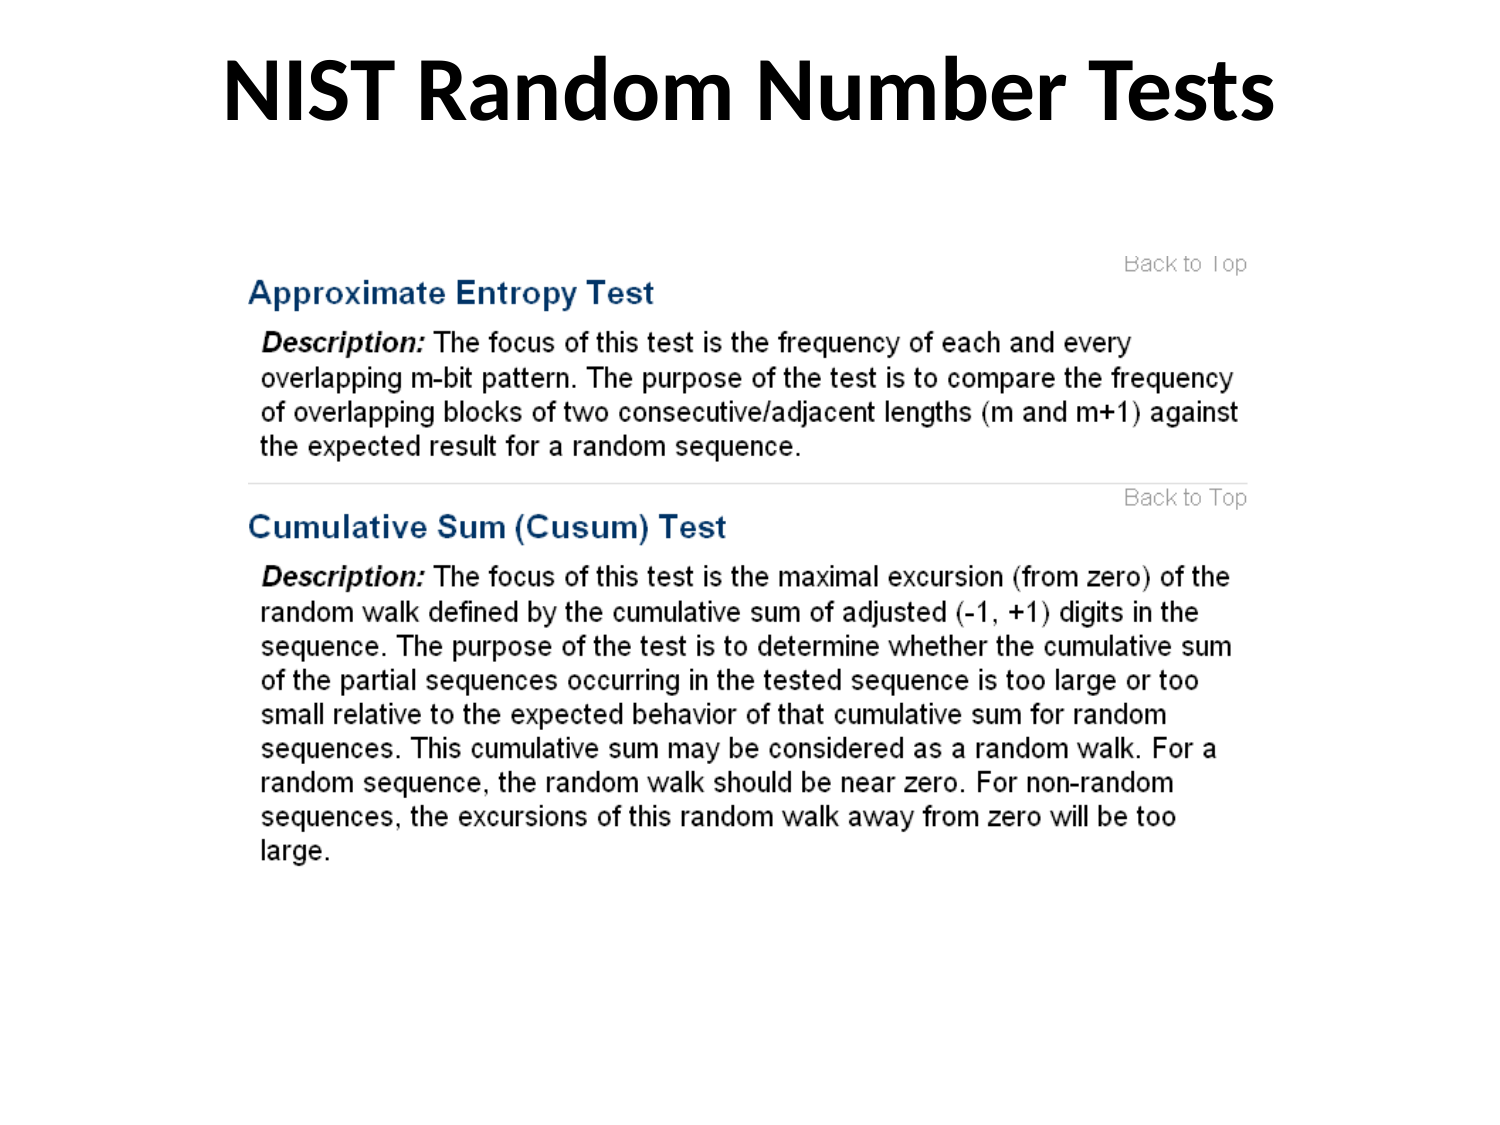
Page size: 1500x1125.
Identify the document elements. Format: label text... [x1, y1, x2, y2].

picture [247, 256, 1253, 869]
title NIST Random Number Tests [75, 45, 1425, 233]
